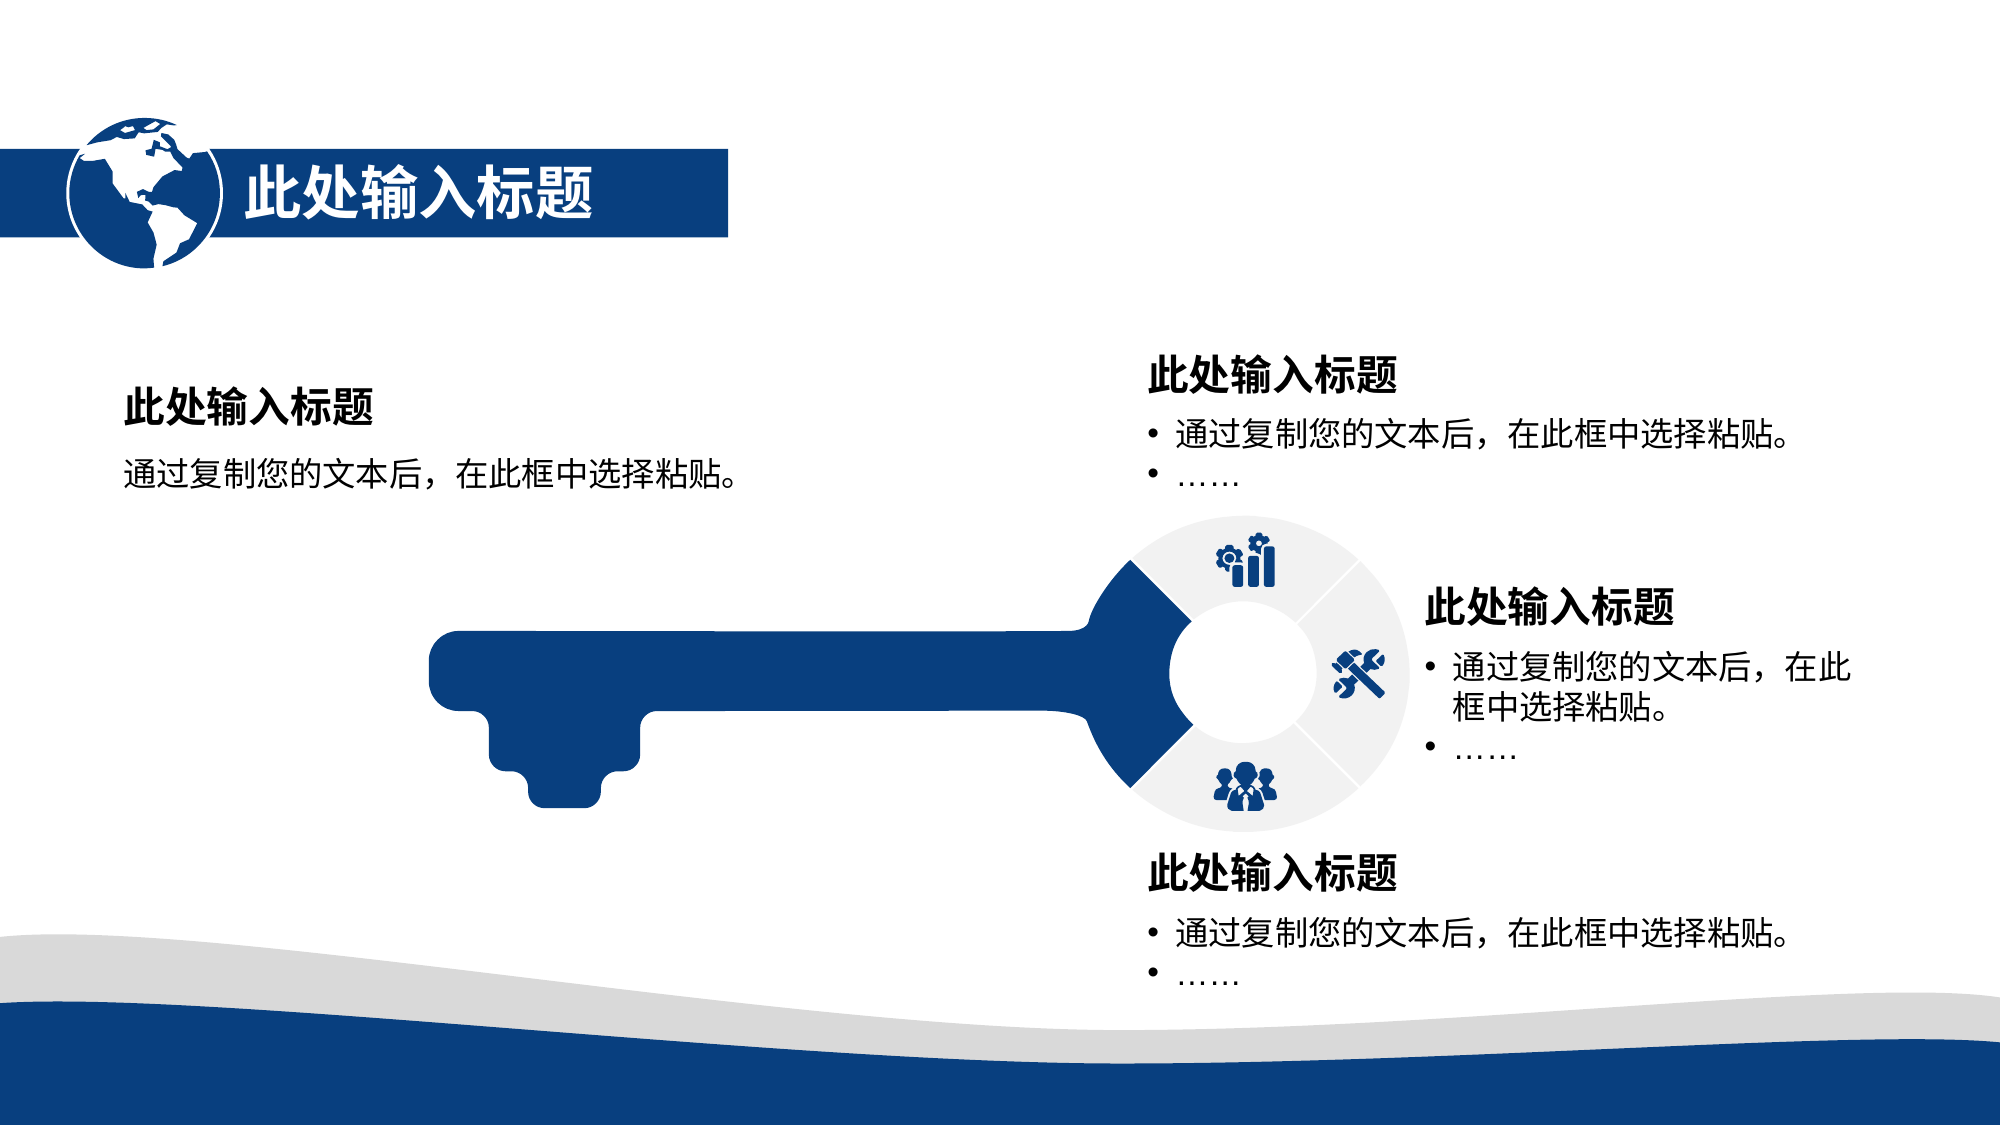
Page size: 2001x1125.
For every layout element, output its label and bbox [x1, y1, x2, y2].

text_box [0, 114, 729, 272]
text_box [108, 333, 1890, 1015]
